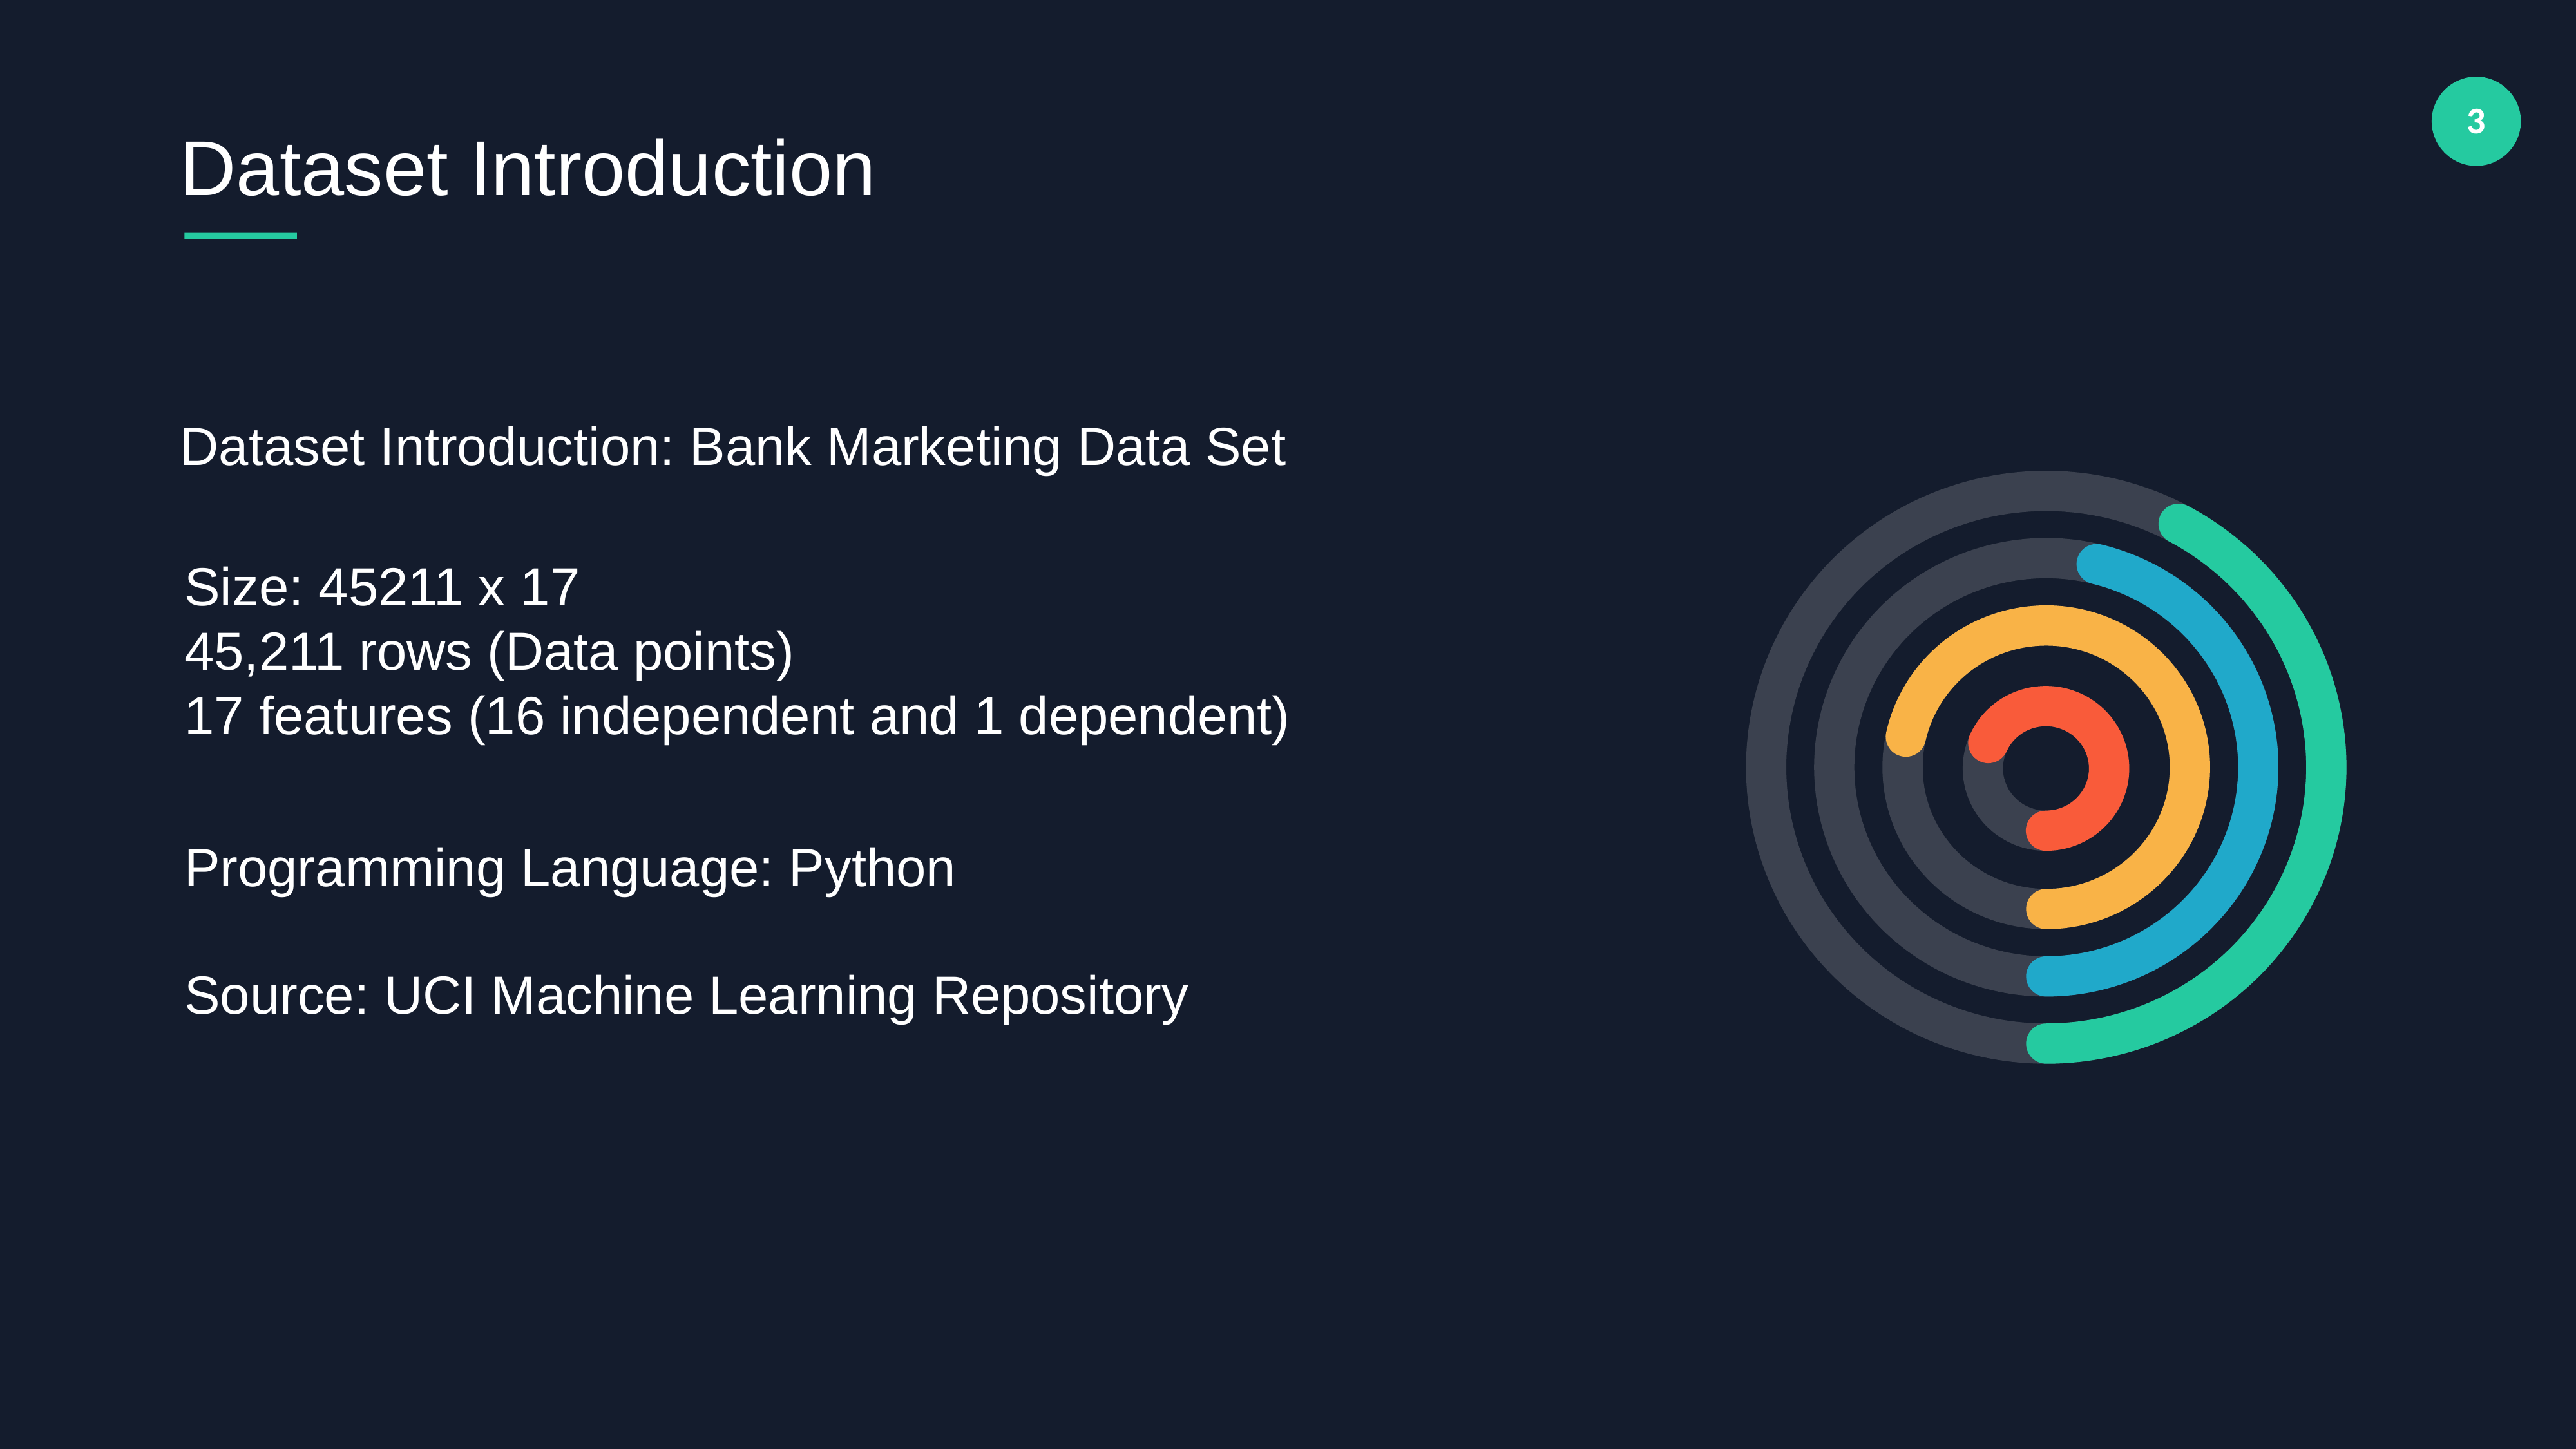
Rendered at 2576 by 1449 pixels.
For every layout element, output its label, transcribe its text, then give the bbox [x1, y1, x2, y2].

text_box Programming Language: Python [184, 826, 1324, 921]
text_box [1988, 706, 2110, 803]
text_box Dataset Introduction [180, 117, 1074, 212]
text_box [2007, 803, 2121, 873]
text_box [1766, 491, 2179, 1044]
text_box [2046, 564, 2258, 977]
text_box [1983, 754, 2046, 818]
text_box Source: UCI Machine Learning Repository [184, 953, 1324, 1048]
text_box Size: 45211 x 17 45,211 rows (Data points) 17 features (16 independent and 1 dependent) [184, 601, 1324, 696]
text_box [1834, 558, 2096, 977]
text_box [1905, 625, 2190, 909]
text_box [2046, 524, 2327, 1044]
text_box Dataset Introduction: Bank Marketing Data Set [180, 396, 1320, 491]
text_box [1902, 737, 2046, 909]
text_box [184, 232, 297, 239]
